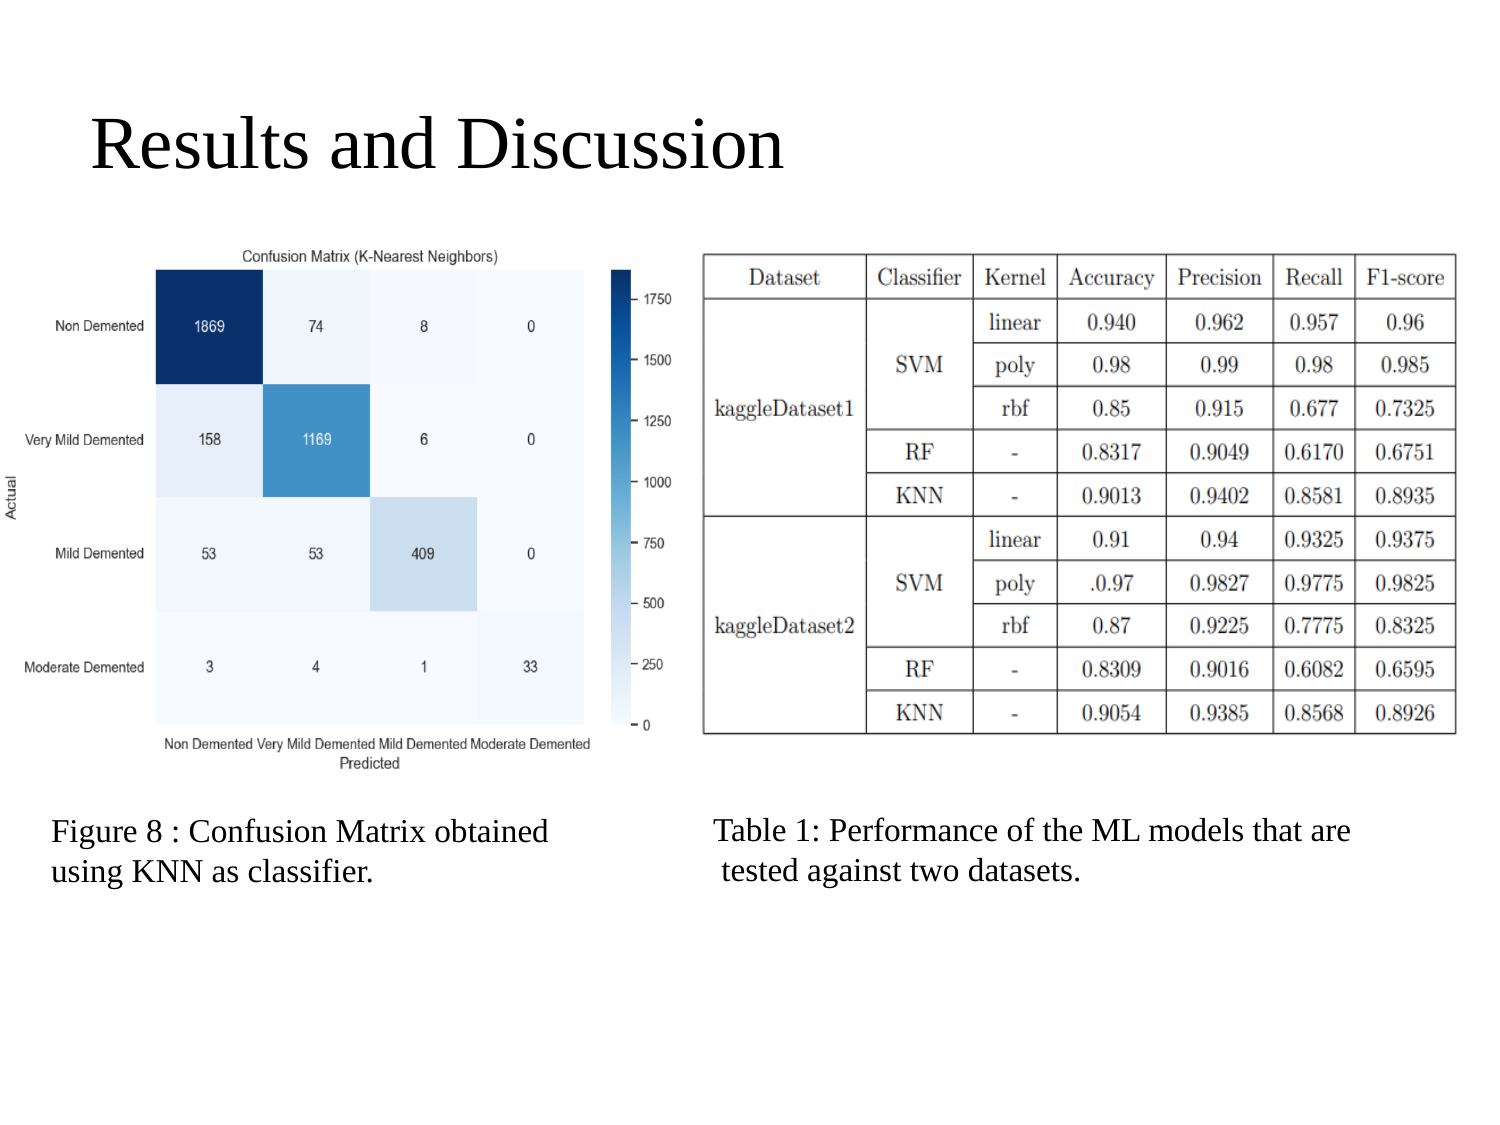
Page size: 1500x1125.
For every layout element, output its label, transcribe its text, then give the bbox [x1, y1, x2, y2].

title Results and Discussion [75, 45, 1425, 233]
picture [0, 247, 673, 776]
text_box Table 1: Performance of the ML models that are tested against two datasets. [698, 801, 1500, 896]
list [699, 245, 1461, 738]
text_box Figure 8 : Confusion Matrix obtained using KNN as classifier. [36, 801, 574, 942]
